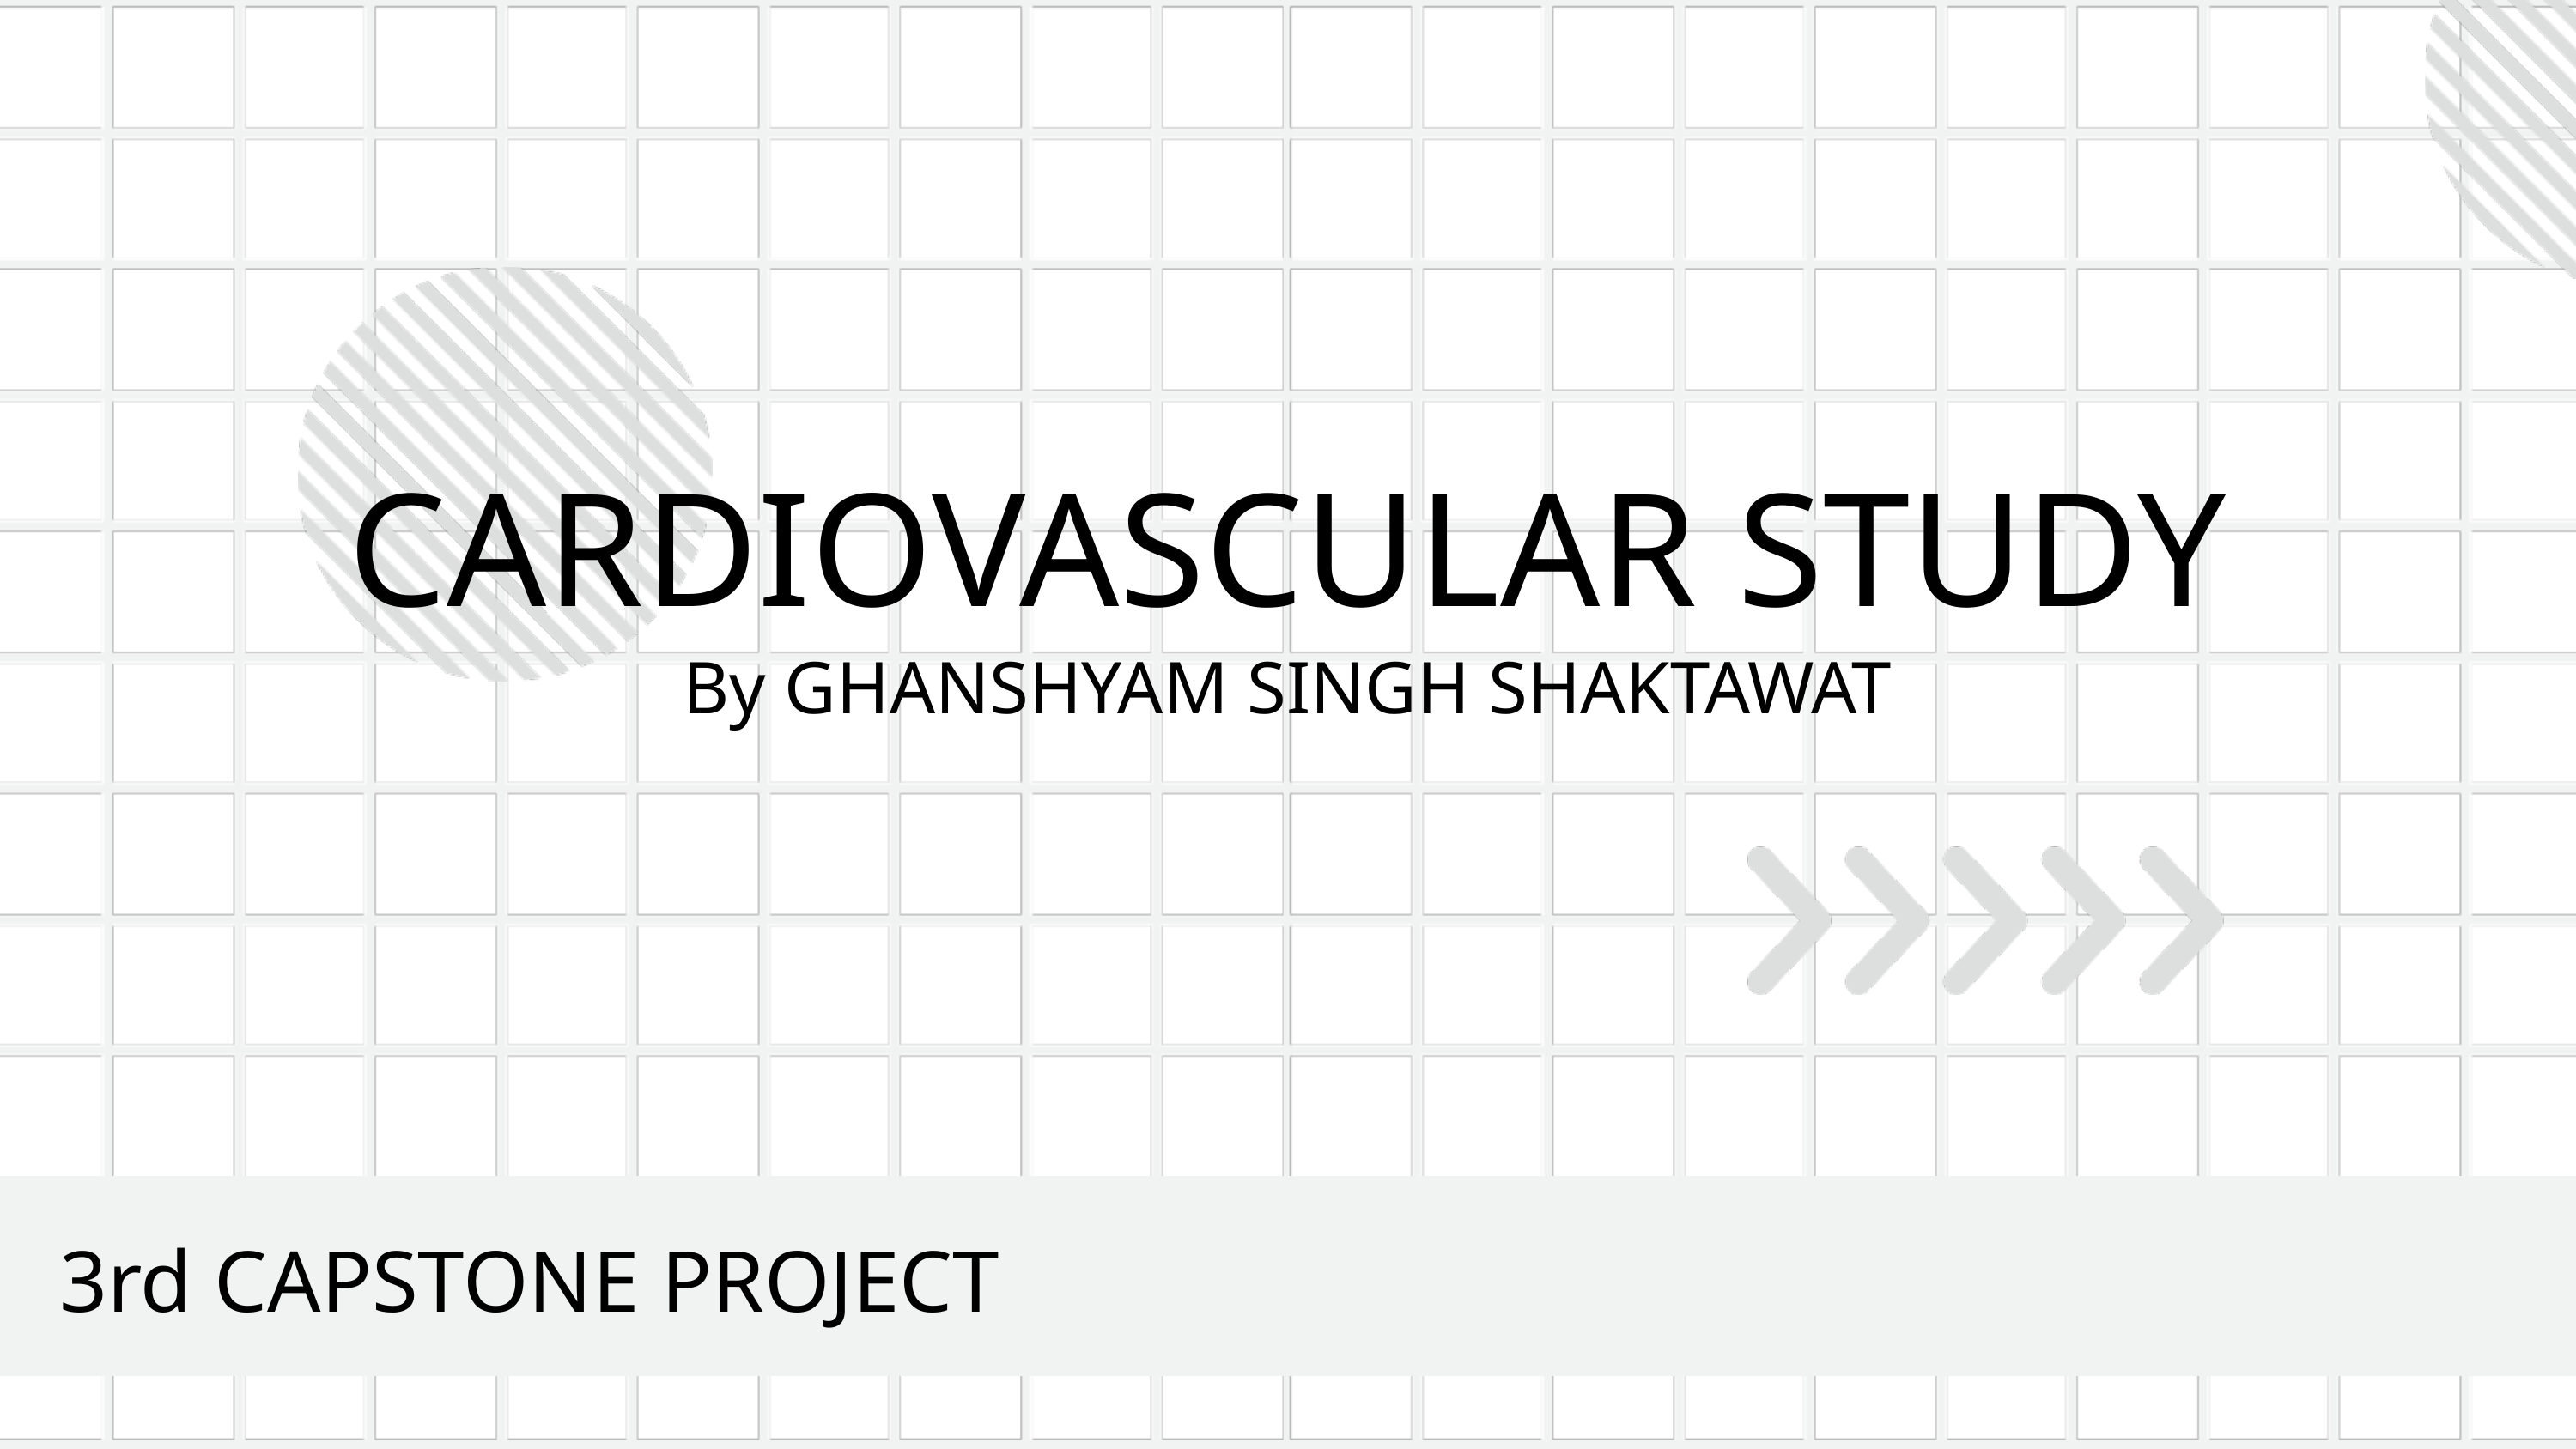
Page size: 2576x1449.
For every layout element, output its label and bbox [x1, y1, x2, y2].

text_box [0, 1386, 2576, 1449]
text_box [0, 0, 2576, 1173]
text_box [0, 1175, 2576, 1377]
